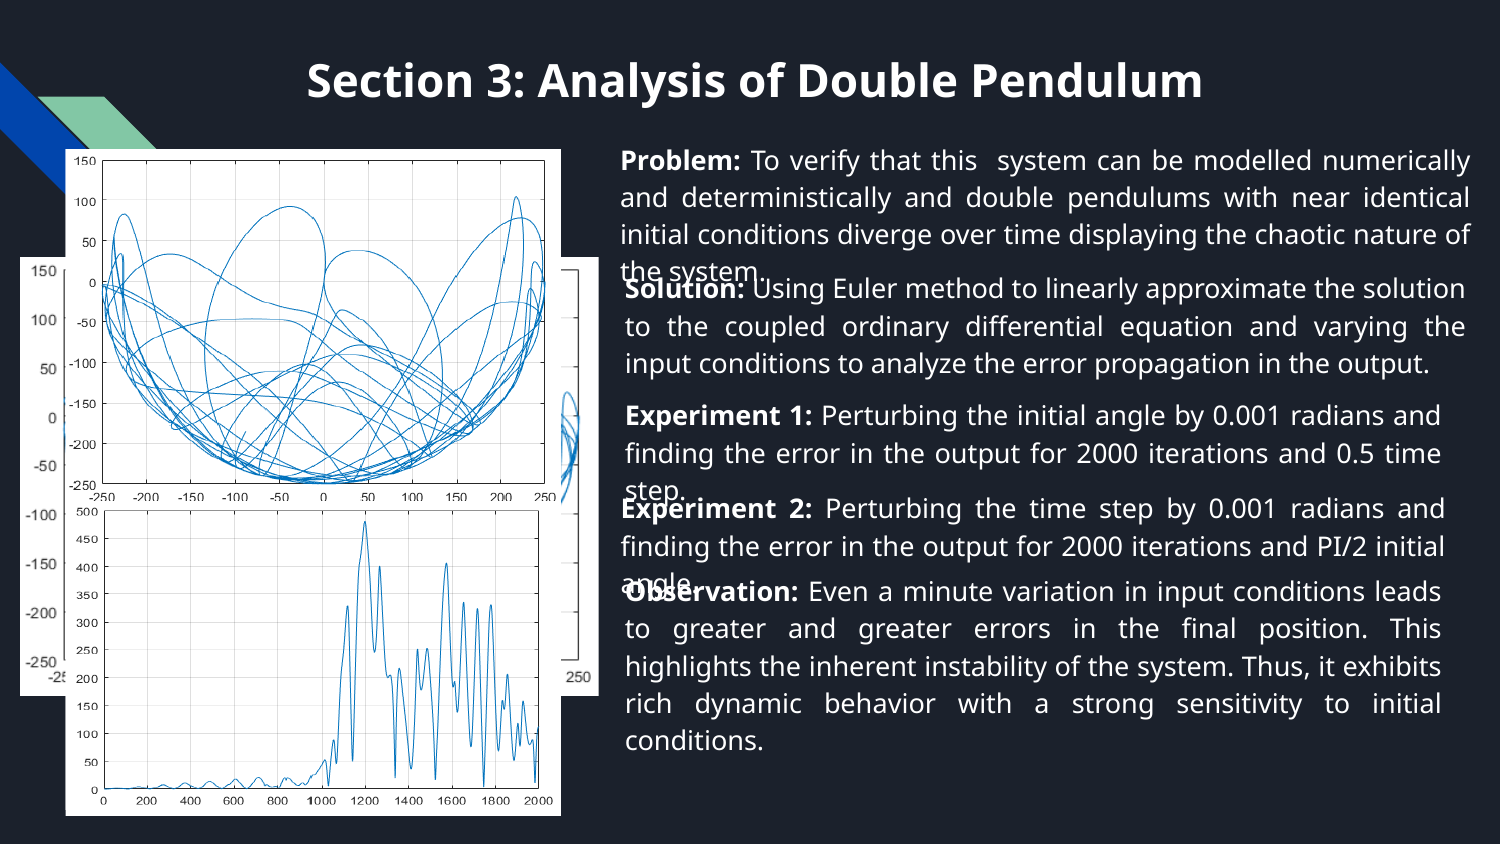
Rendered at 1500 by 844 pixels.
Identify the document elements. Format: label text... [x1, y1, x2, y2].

list Problem: To verify that this system can be modelled numerically and deterministically and double pendulums with near identical initial conditions diverge over time displaying the chaotic nature of the system. [605, 122, 1486, 268]
text_box Solution: Using Euler method to linearly approximate the solution to the coupled ordinary differential equation and varying the input conditions to analyze the error propagation in the output. [609, 251, 1481, 382]
text_box Experiment 1: Perturbing the initial angle by 0.001 radians and finding the error in the output for 2000 iterations and 0.5 time step. [609, 378, 1457, 485]
picture [19, 149, 599, 817]
text_box Observation: Even a minute variation in input conditions leads to greater and greater errors in the final position. This highlights the inherent instability of the system. Thus, it exhibits rich dynamic behavior with a strong sensitivity to initial conditions. [609, 554, 1457, 719]
text_box Experiment 2: Perturbing the time step by 0.001 radians and finding the error in the output for 2000 iterations and PI/2 initial angle. [605, 471, 1461, 578]
title Section 3: Analysis of Double Pendulum [291, 28, 1253, 114]
